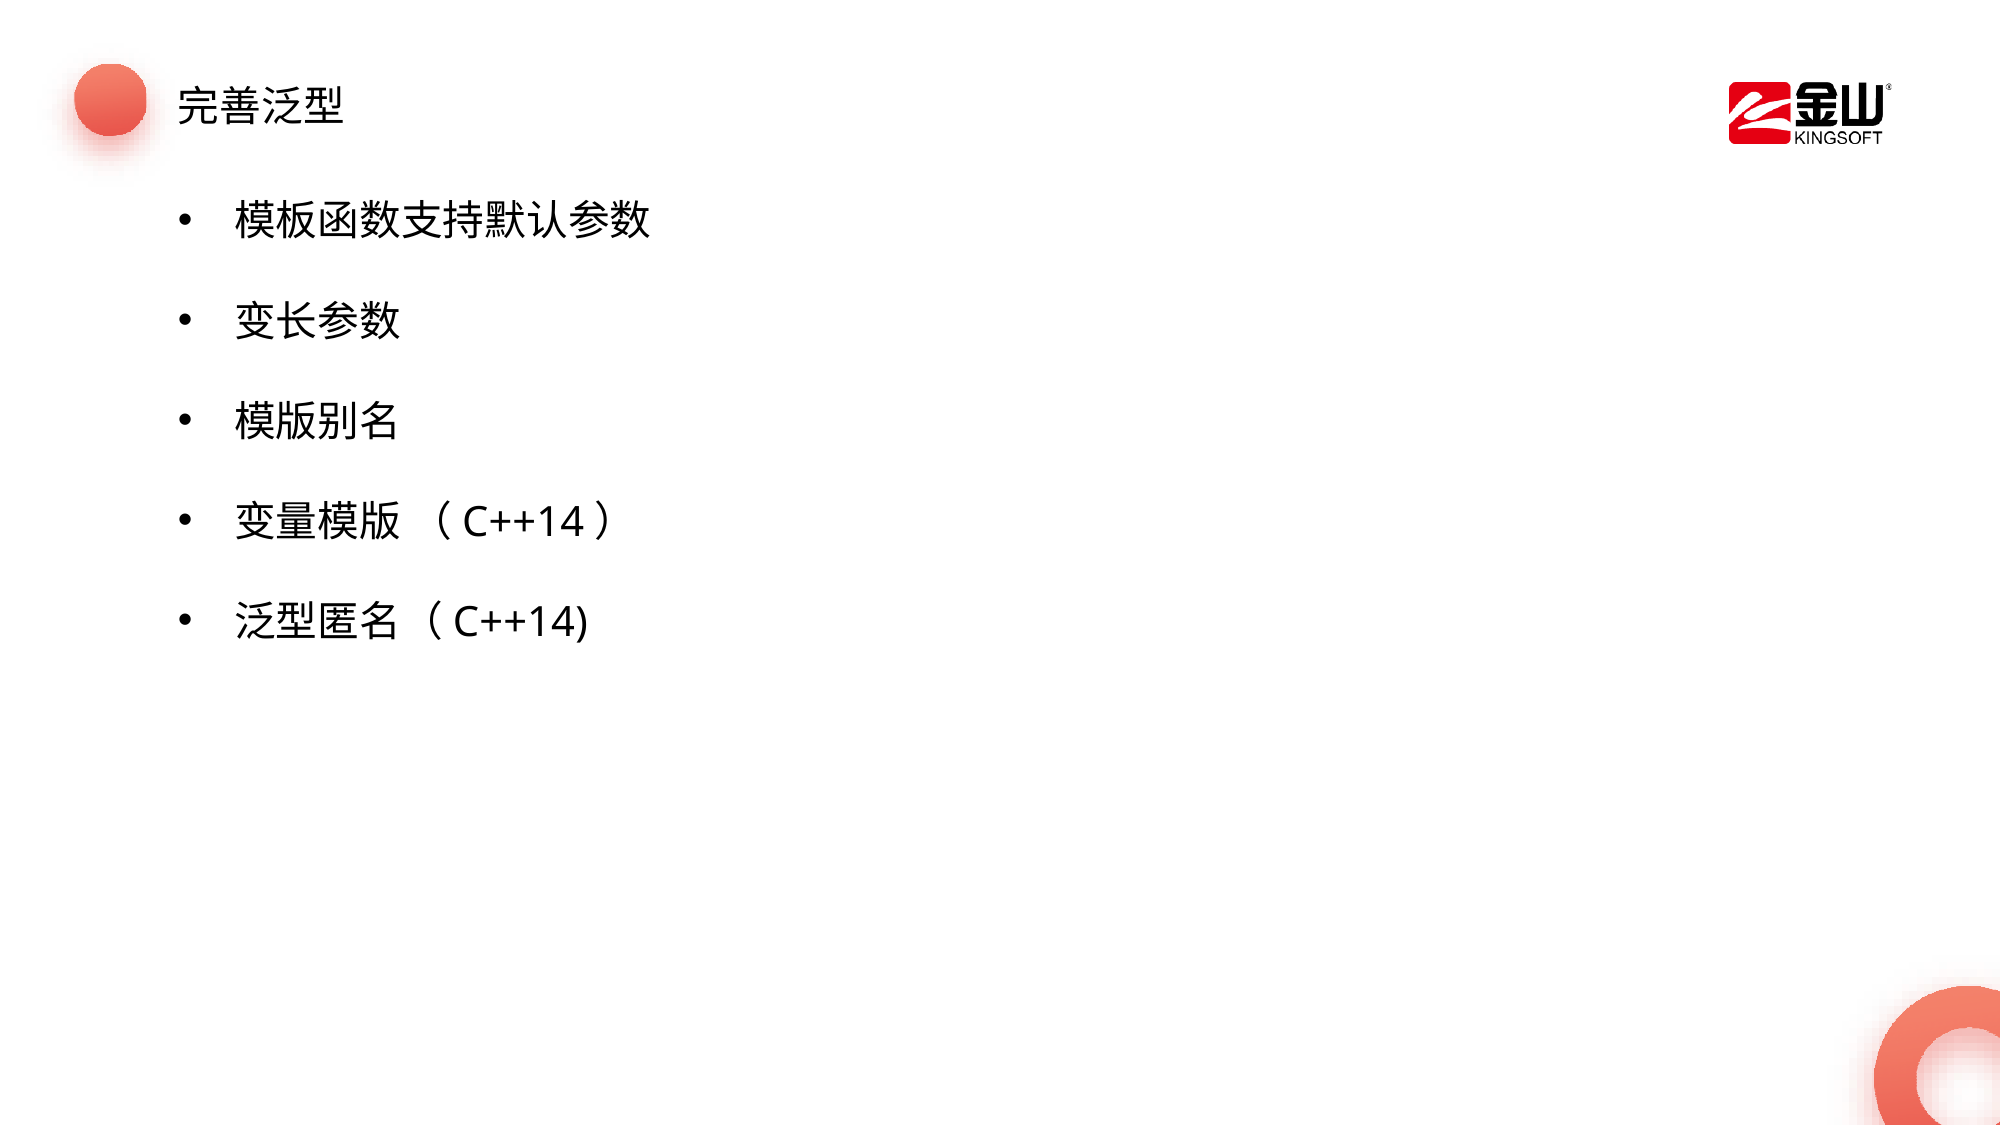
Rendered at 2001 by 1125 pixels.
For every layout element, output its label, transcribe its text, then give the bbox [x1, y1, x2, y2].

picture [37, 43, 181, 187]
text_box 模板函数支持默认参数 变长参数 模版别名 变量模版 （C++14） 泛型匿名（C++14) [163, 186, 830, 652]
text_box 完善泛型 [163, 72, 830, 138]
picture [1729, 82, 1892, 144]
picture [1827, 955, 2000, 1125]
